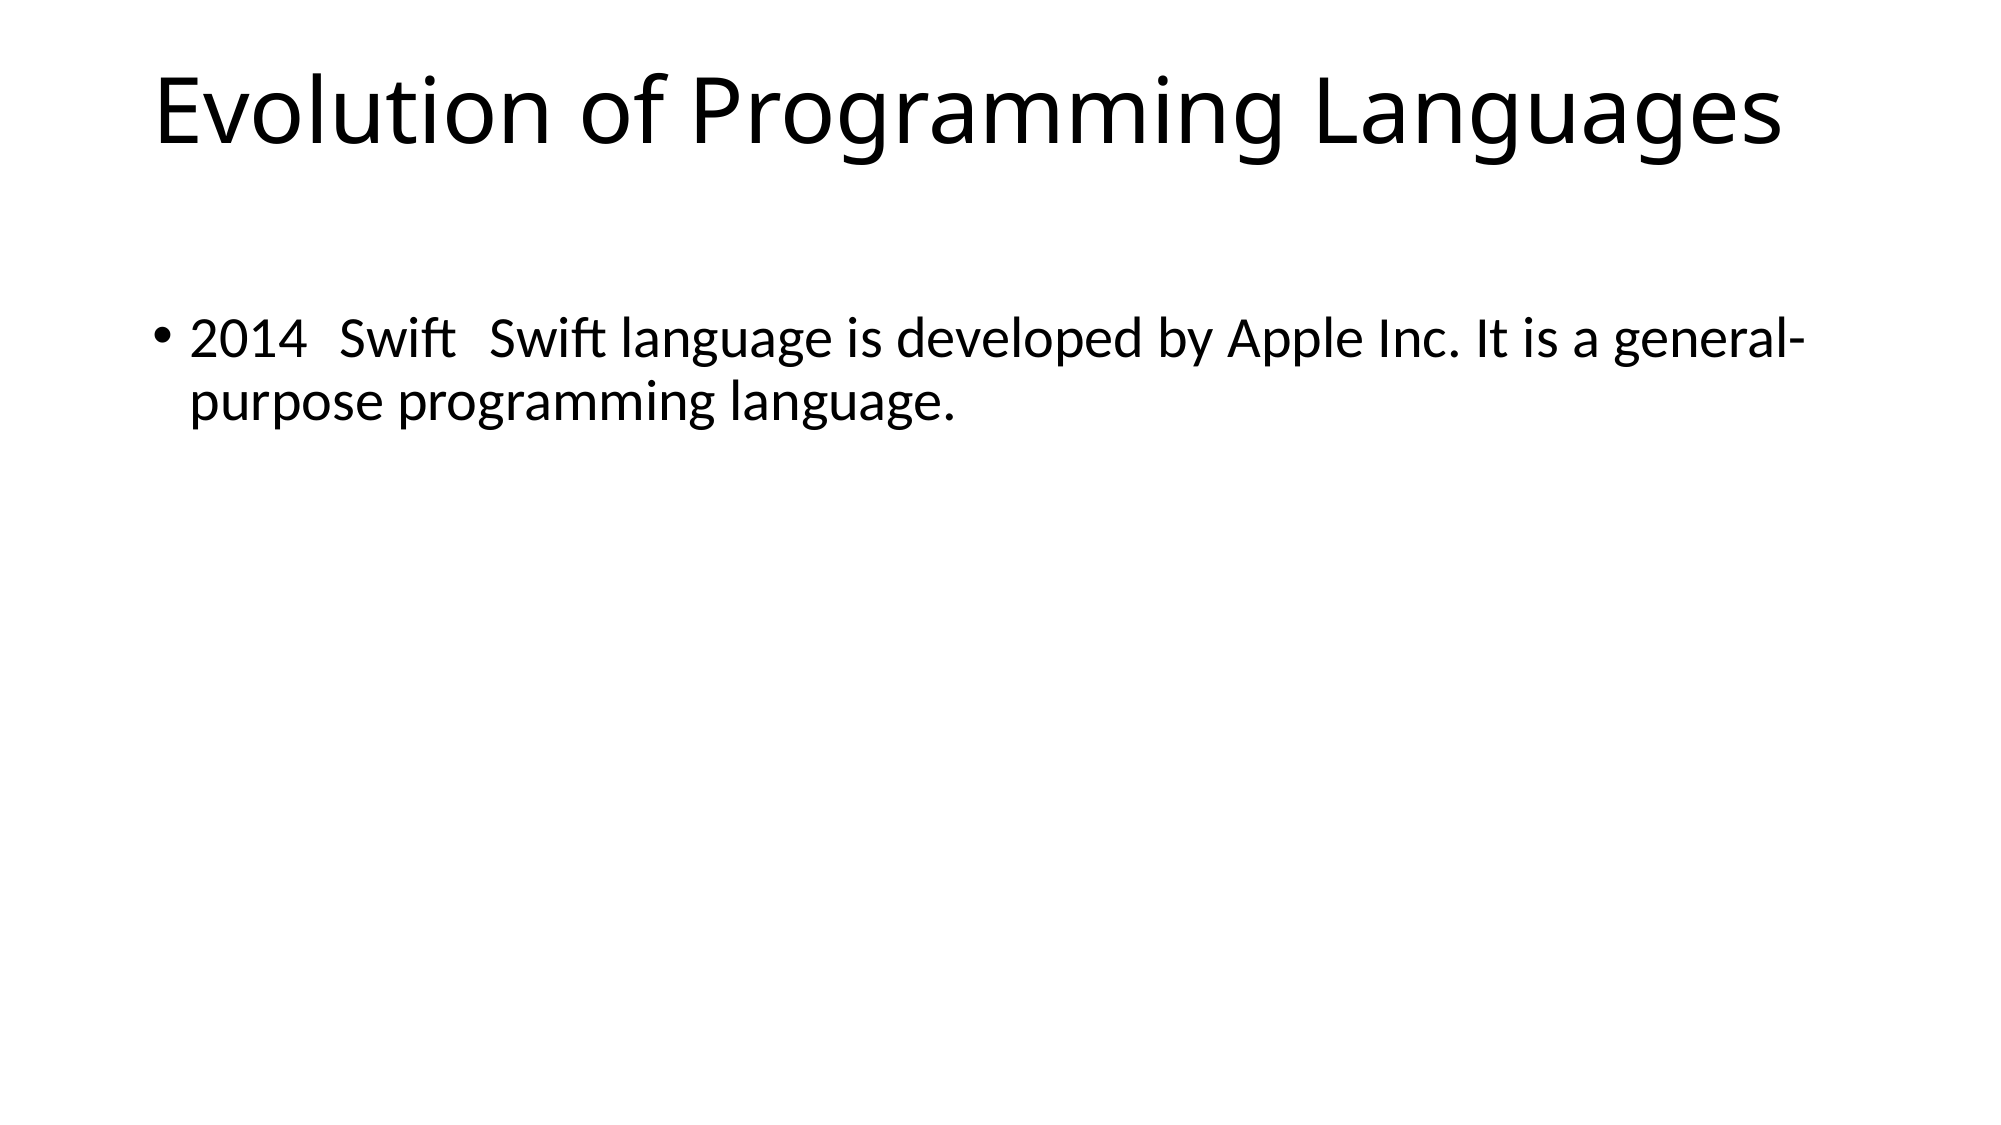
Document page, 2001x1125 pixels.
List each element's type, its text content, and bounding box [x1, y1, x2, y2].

list 2014 Swift Swift language is developed by Apple Inc. It is a general-purpose programming language. [137, 299, 1863, 1014]
title Evolution of Programming Languages [137, 59, 1863, 278]
